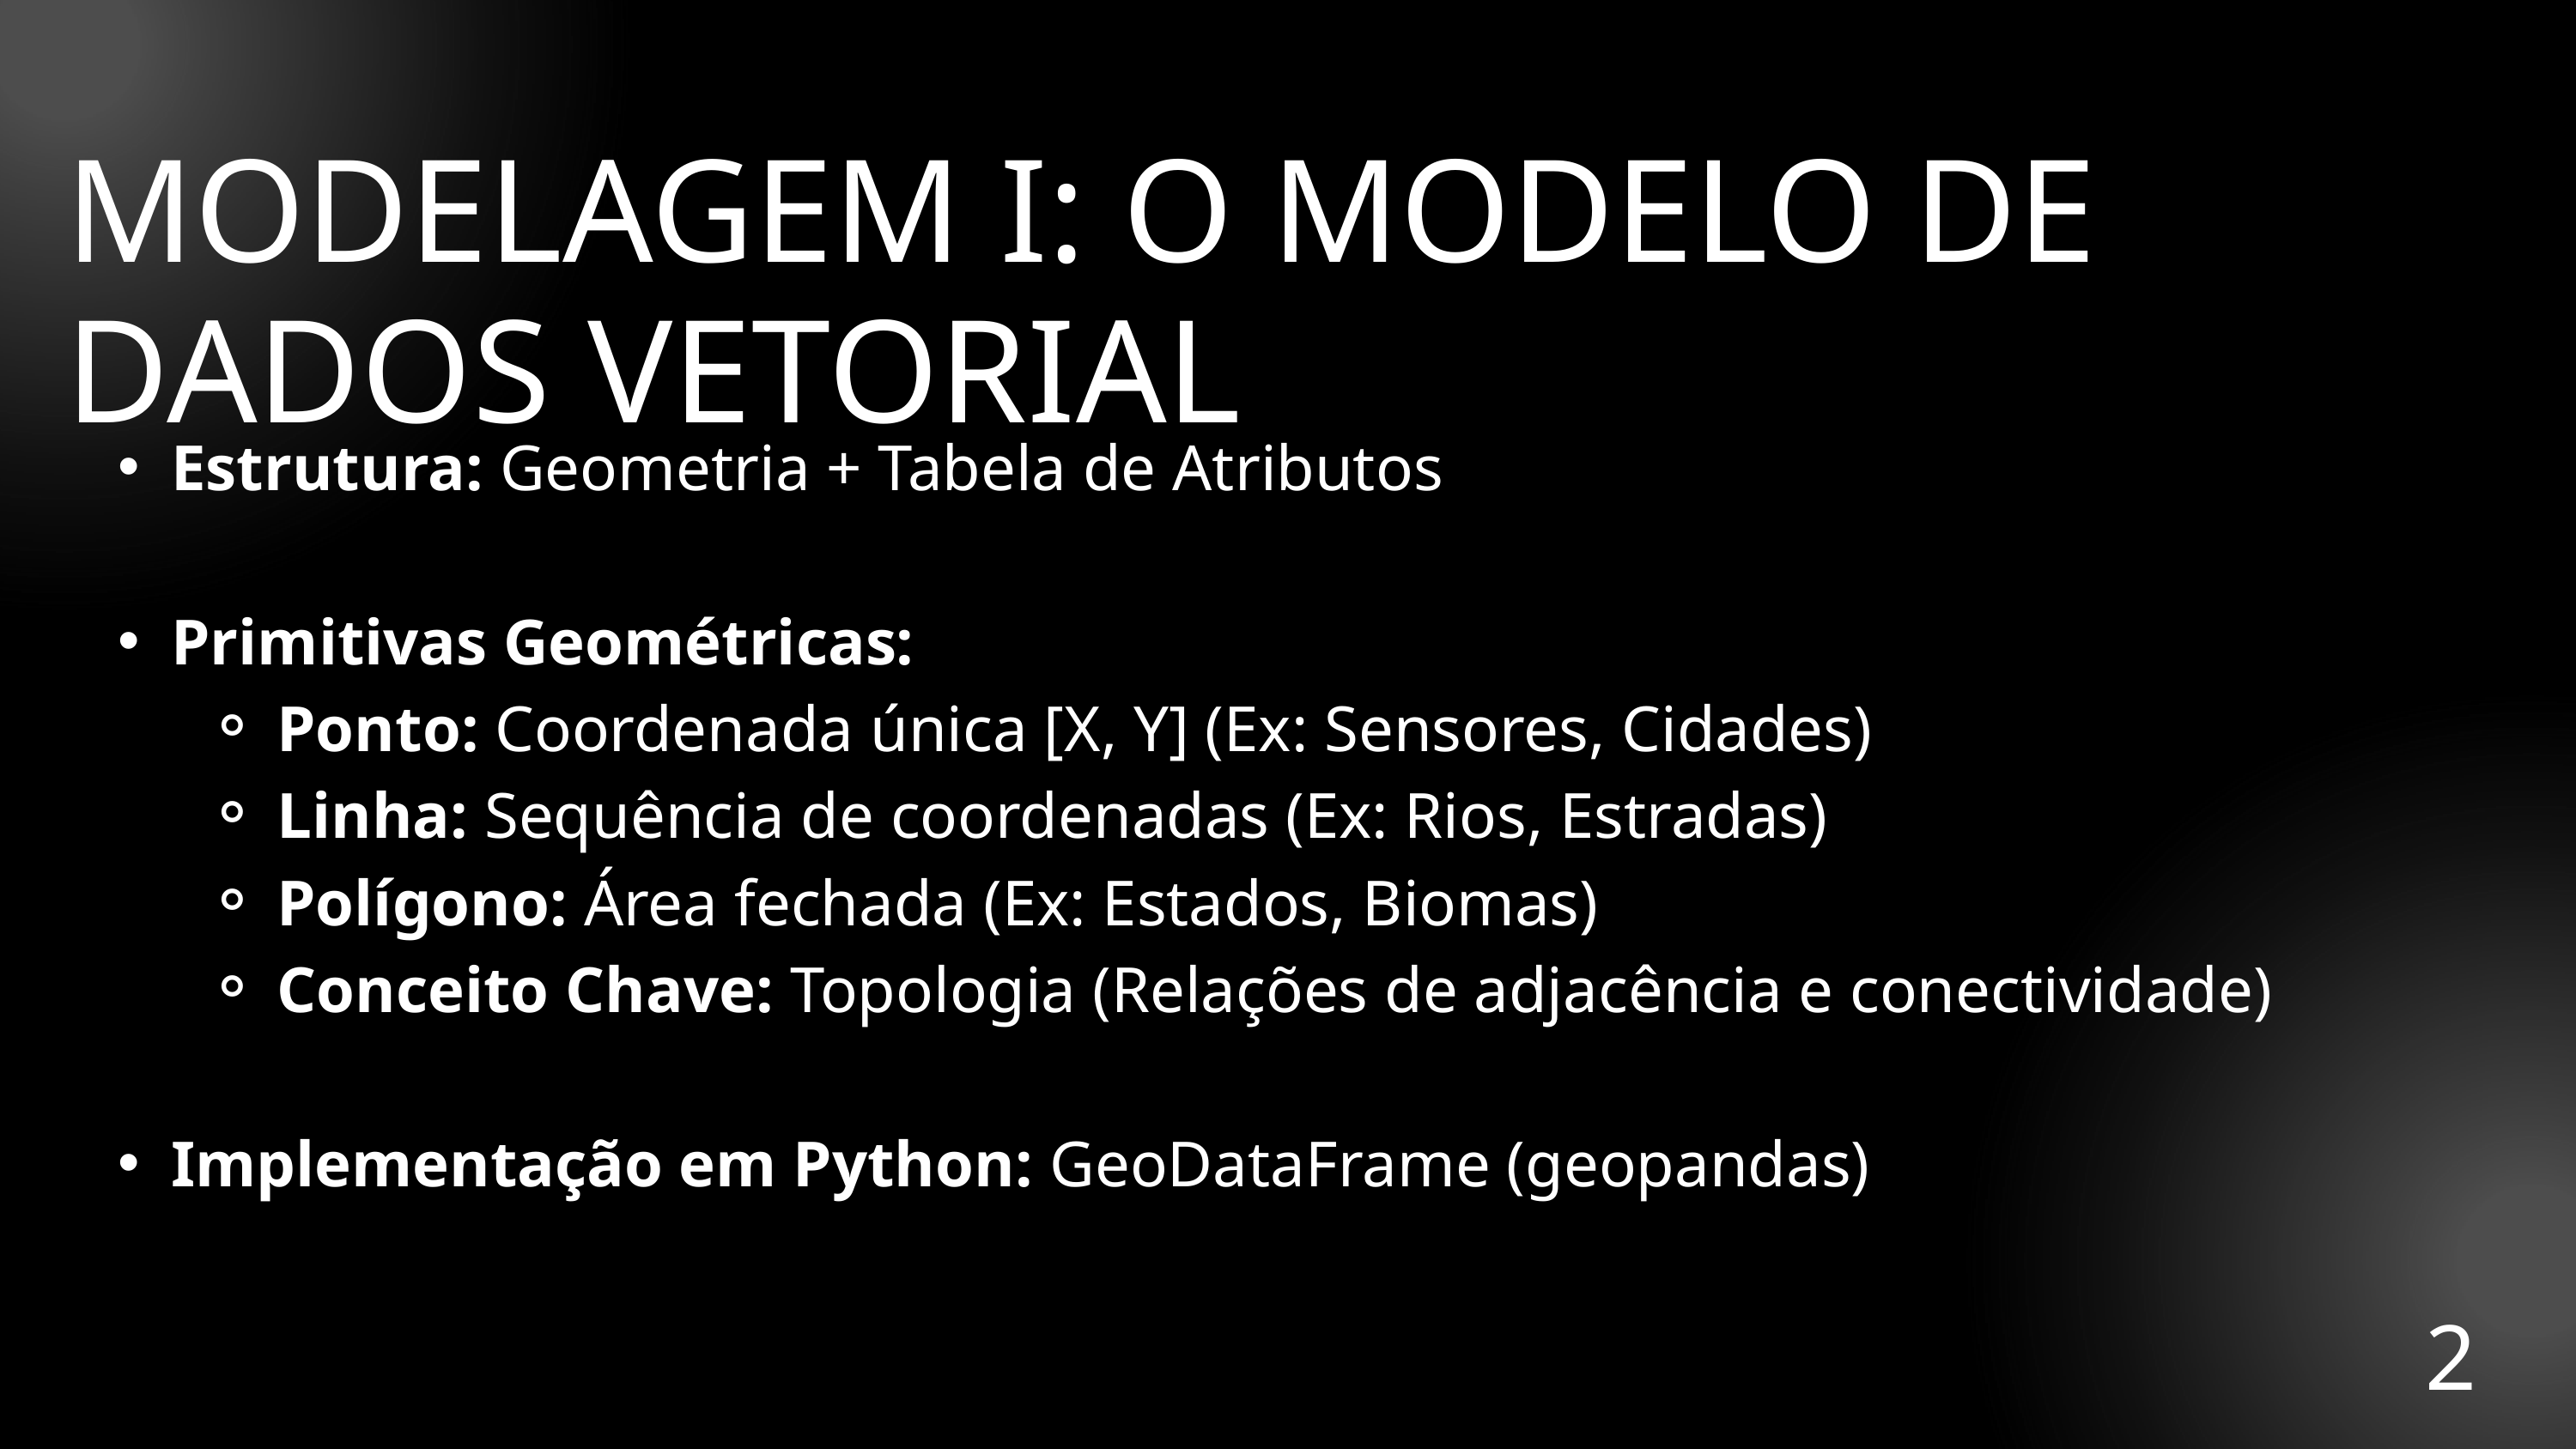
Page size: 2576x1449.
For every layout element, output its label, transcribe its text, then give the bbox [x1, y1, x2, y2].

text_box Estrutura: Geometria + Tabela de Atributos Primitivas Geométricas: Ponto: Coordenada única [X, Y] (Ex: Sensores, Cidades) Linha: Sequência de coordenadas (Ex: Rios, Estradas) Polígono: Área fechada (Ex: Estados, Biomas) Conceito Chave: Topologia (Relações de adjacência e conectividade) Implementação em Python: GeoDataFrame (geopandas) [65, 415, 2500, 1199]
text_box [1960, 689, 2576, 1449]
text_box [0, 0, 638, 618]
text_box 2 [2425, 1282, 2500, 1409]
text_box MODELAGEM I: O MODELO DE DADOS VETORIAL [65, 130, 2324, 452]
